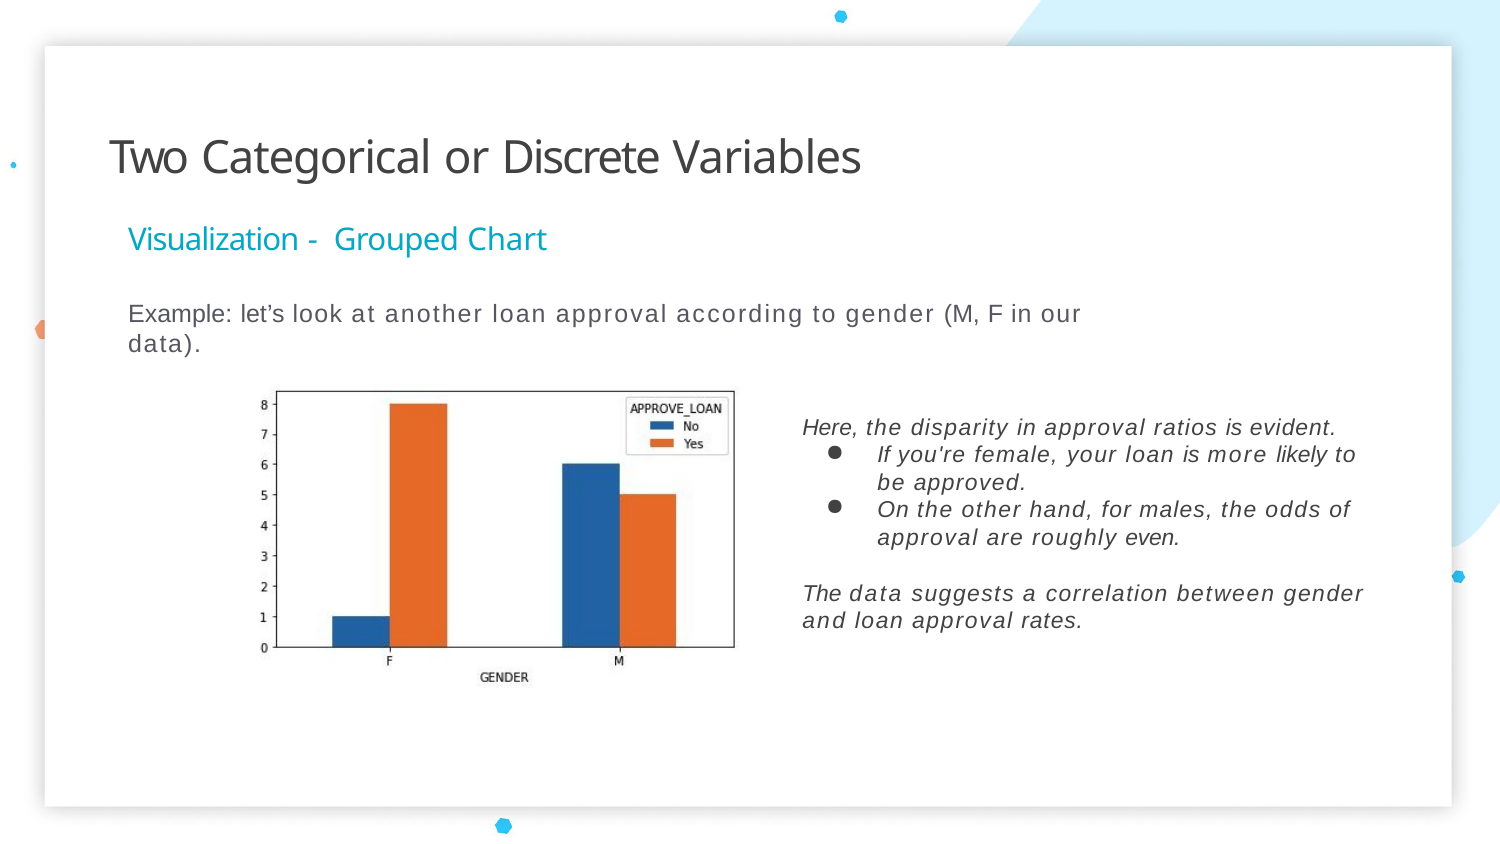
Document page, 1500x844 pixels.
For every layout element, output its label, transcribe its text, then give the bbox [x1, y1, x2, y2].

text_box Visualization - Grouped Chart Example: let’s look at another loan approval according to gender (M, F in our data). [126, 217, 1163, 358]
text_box Here, the disparity in approval ratios is evident. If you're female, your loan is more likely to be approved. On the other hand, for males, the odds of approval are roughly even. The data suggests a correlation between gender and loan approval rates. [835, 410, 1368, 634]
picture [8, 0, 1500, 836]
title Two Categorical or Discrete Variables [107, 126, 1240, 270]
